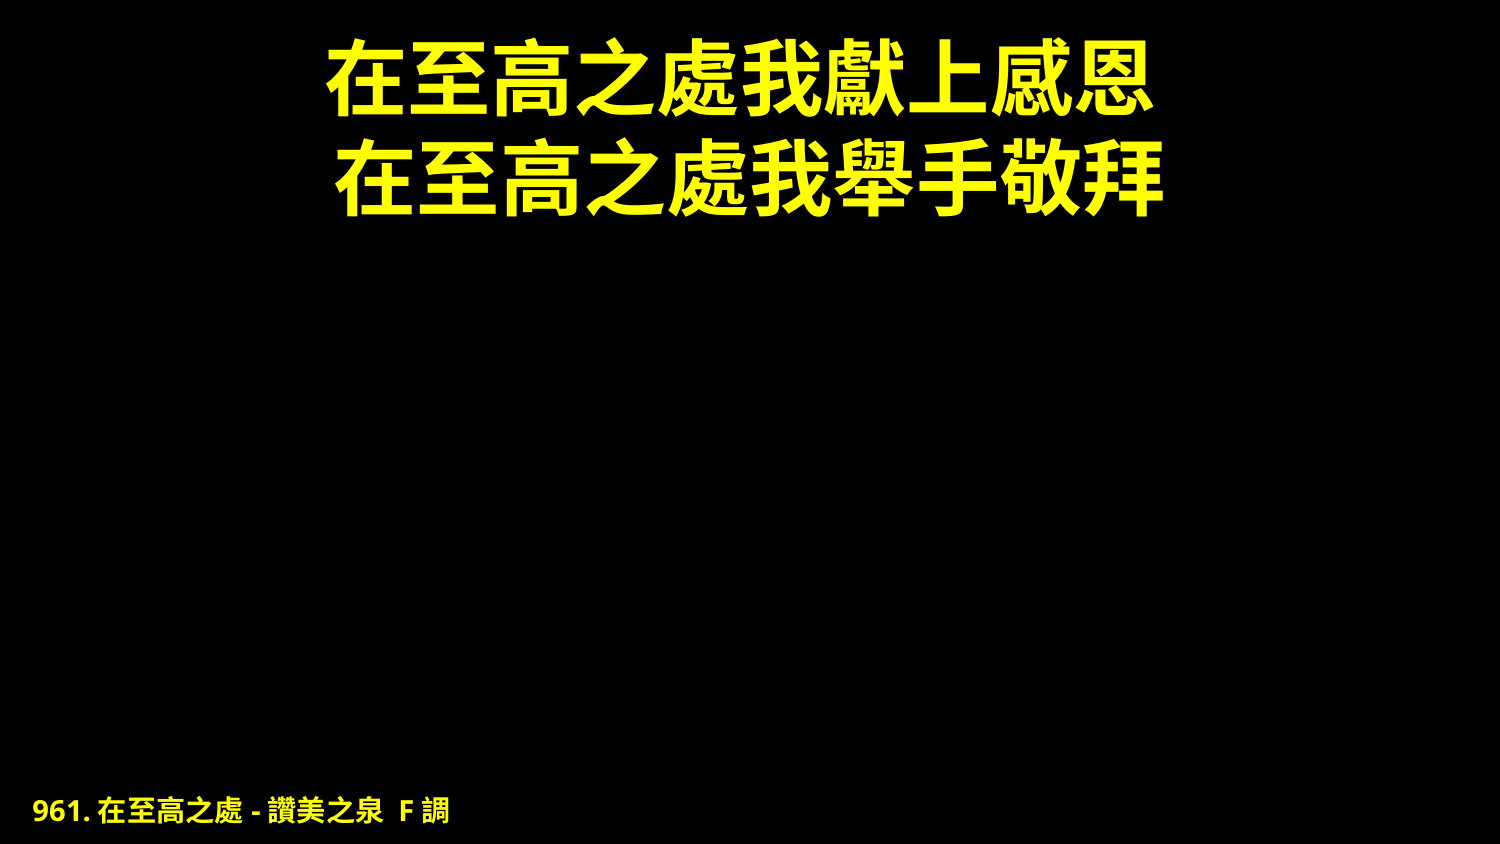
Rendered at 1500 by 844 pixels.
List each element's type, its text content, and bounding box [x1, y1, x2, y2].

title 在至高之處我獻上感恩 在至高之處我舉手敬拜 [0, 55, 1500, 197]
text_box 961.在至高之處-讚美之泉 F調 [17, 784, 774, 835]
